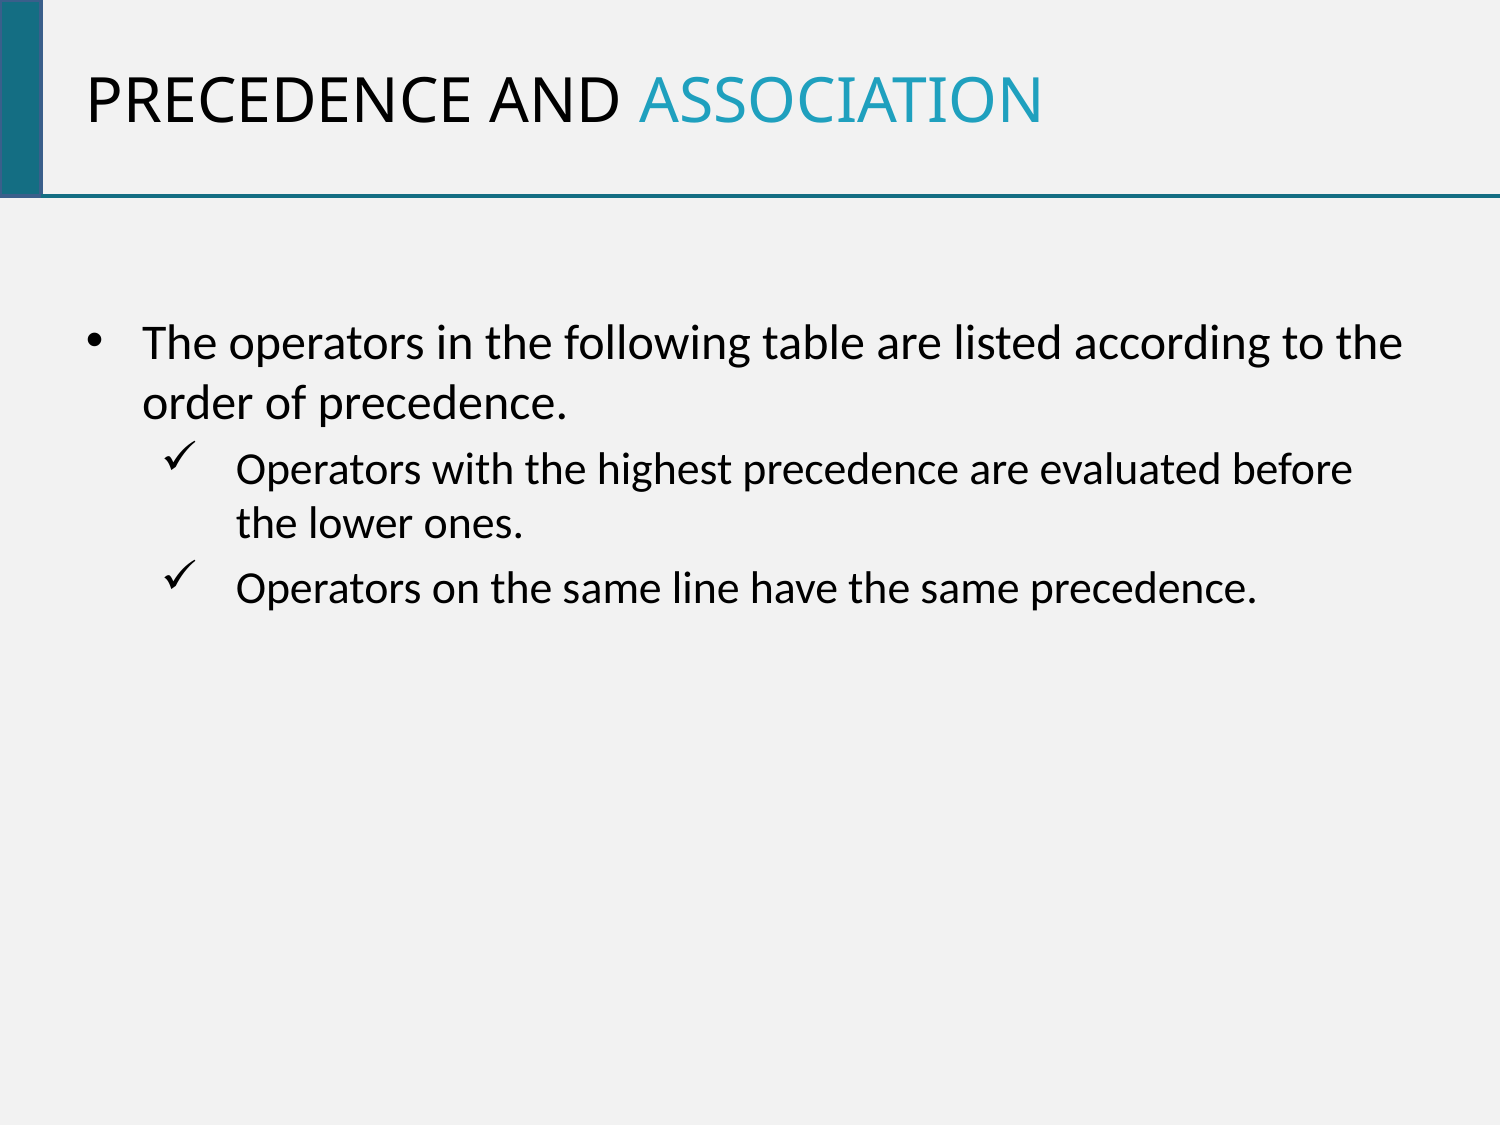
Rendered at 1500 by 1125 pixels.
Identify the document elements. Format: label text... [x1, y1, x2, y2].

text_box Precedence and association [70, 0, 1294, 194]
text_box [0, 0, 43, 198]
list The operators in the following table are listed according to the order of precedence. Operators with the highest precedence are evaluated before the lower ones. Operators on the same line have the same precedence. [70, 231, 1430, 1088]
